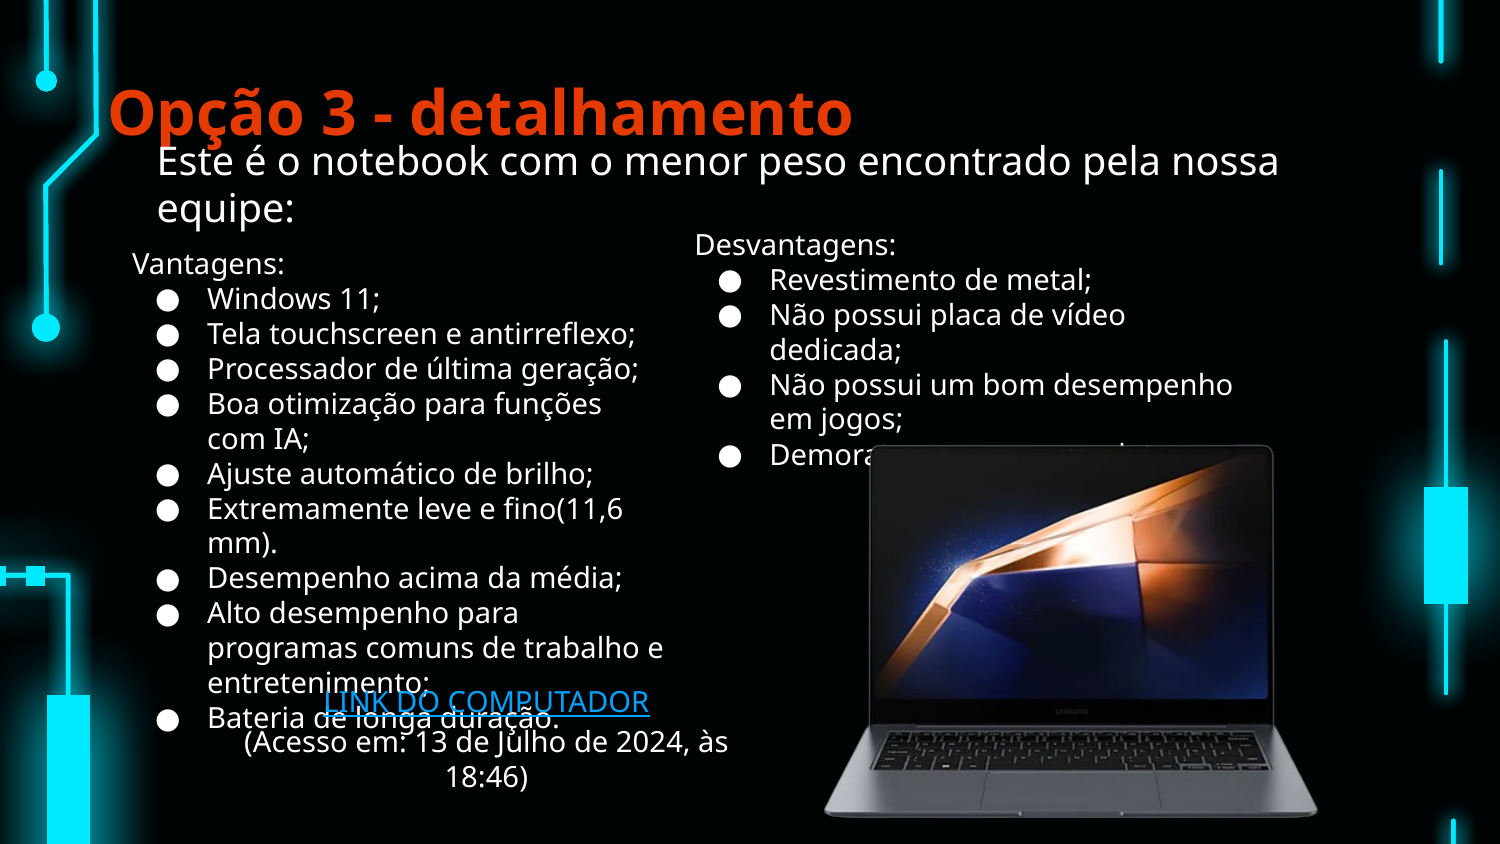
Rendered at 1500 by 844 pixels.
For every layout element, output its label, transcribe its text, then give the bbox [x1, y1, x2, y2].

title Opção 3 - detalhamento [92, 57, 1359, 137]
text_box LINK DO COMPUTADOR (Acesso em: 13 de Julho de 2024, às 18:46) [190, 685, 783, 792]
picture [811, 422, 1334, 844]
text_box Este é o notebook com o menor peso encontrado pela nossa equipe: [141, 155, 1359, 212]
text_box Desvantagens: Revestimento de metal; Não possui placa de vídeo dedicada; Não possui um bom desempenho em jogos; Demora para carga completa. [679, 211, 1271, 421]
text_box Vantagens: Windows 11; Tela touchscreen e antirreflexo; Processador de última geração; Boa otimização para funções com IA; Ajuste automático de brilho; Extremamente leve e fino(11,6 mm). Desempenho acima da média; Alto desempenho para programas comuns de trabalho e entretenimento; Bateria de longa duração. [116, 230, 680, 499]
